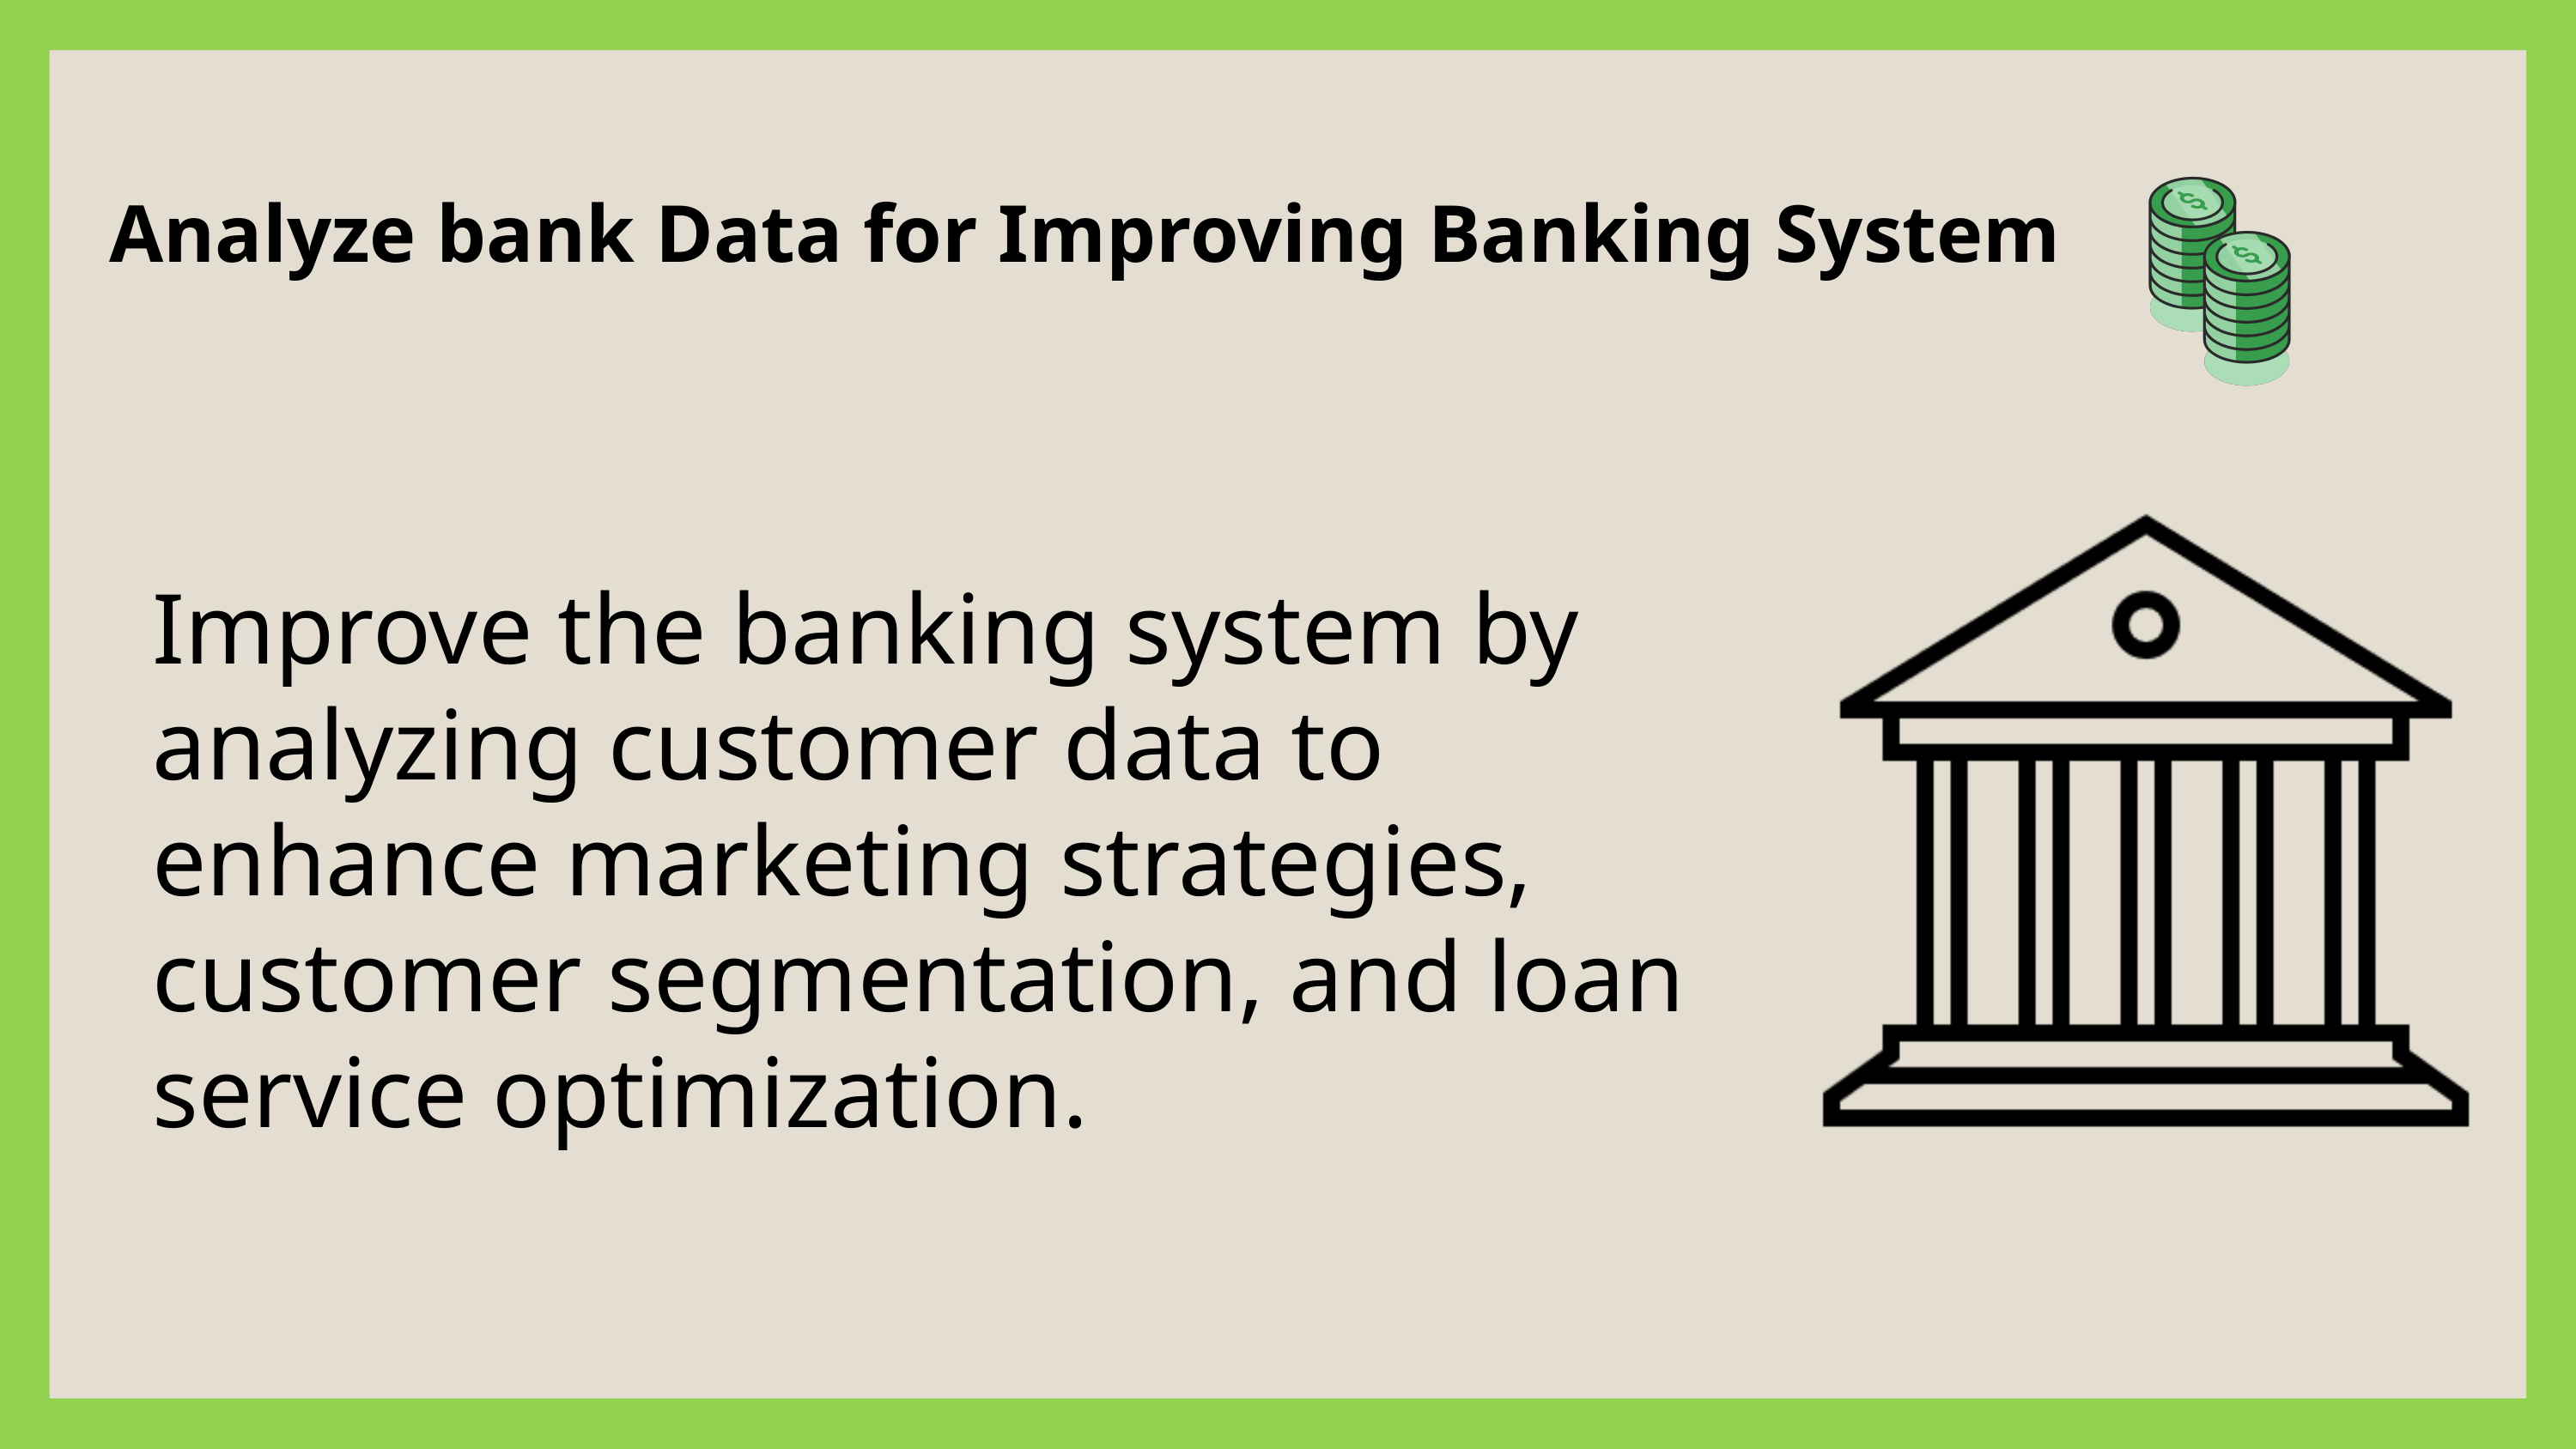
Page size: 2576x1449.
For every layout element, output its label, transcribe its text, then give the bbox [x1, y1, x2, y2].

picture [1738, 413, 2555, 1229]
text_box [2146, 174, 2293, 388]
text_box Analyze bank Data for Improving Banking System [96, 177, 2146, 284]
text_box Improve the banking system by analyzing customer data to enhance marketing strategies, customer segmentation, and loan service optimization. [139, 561, 1734, 1154]
